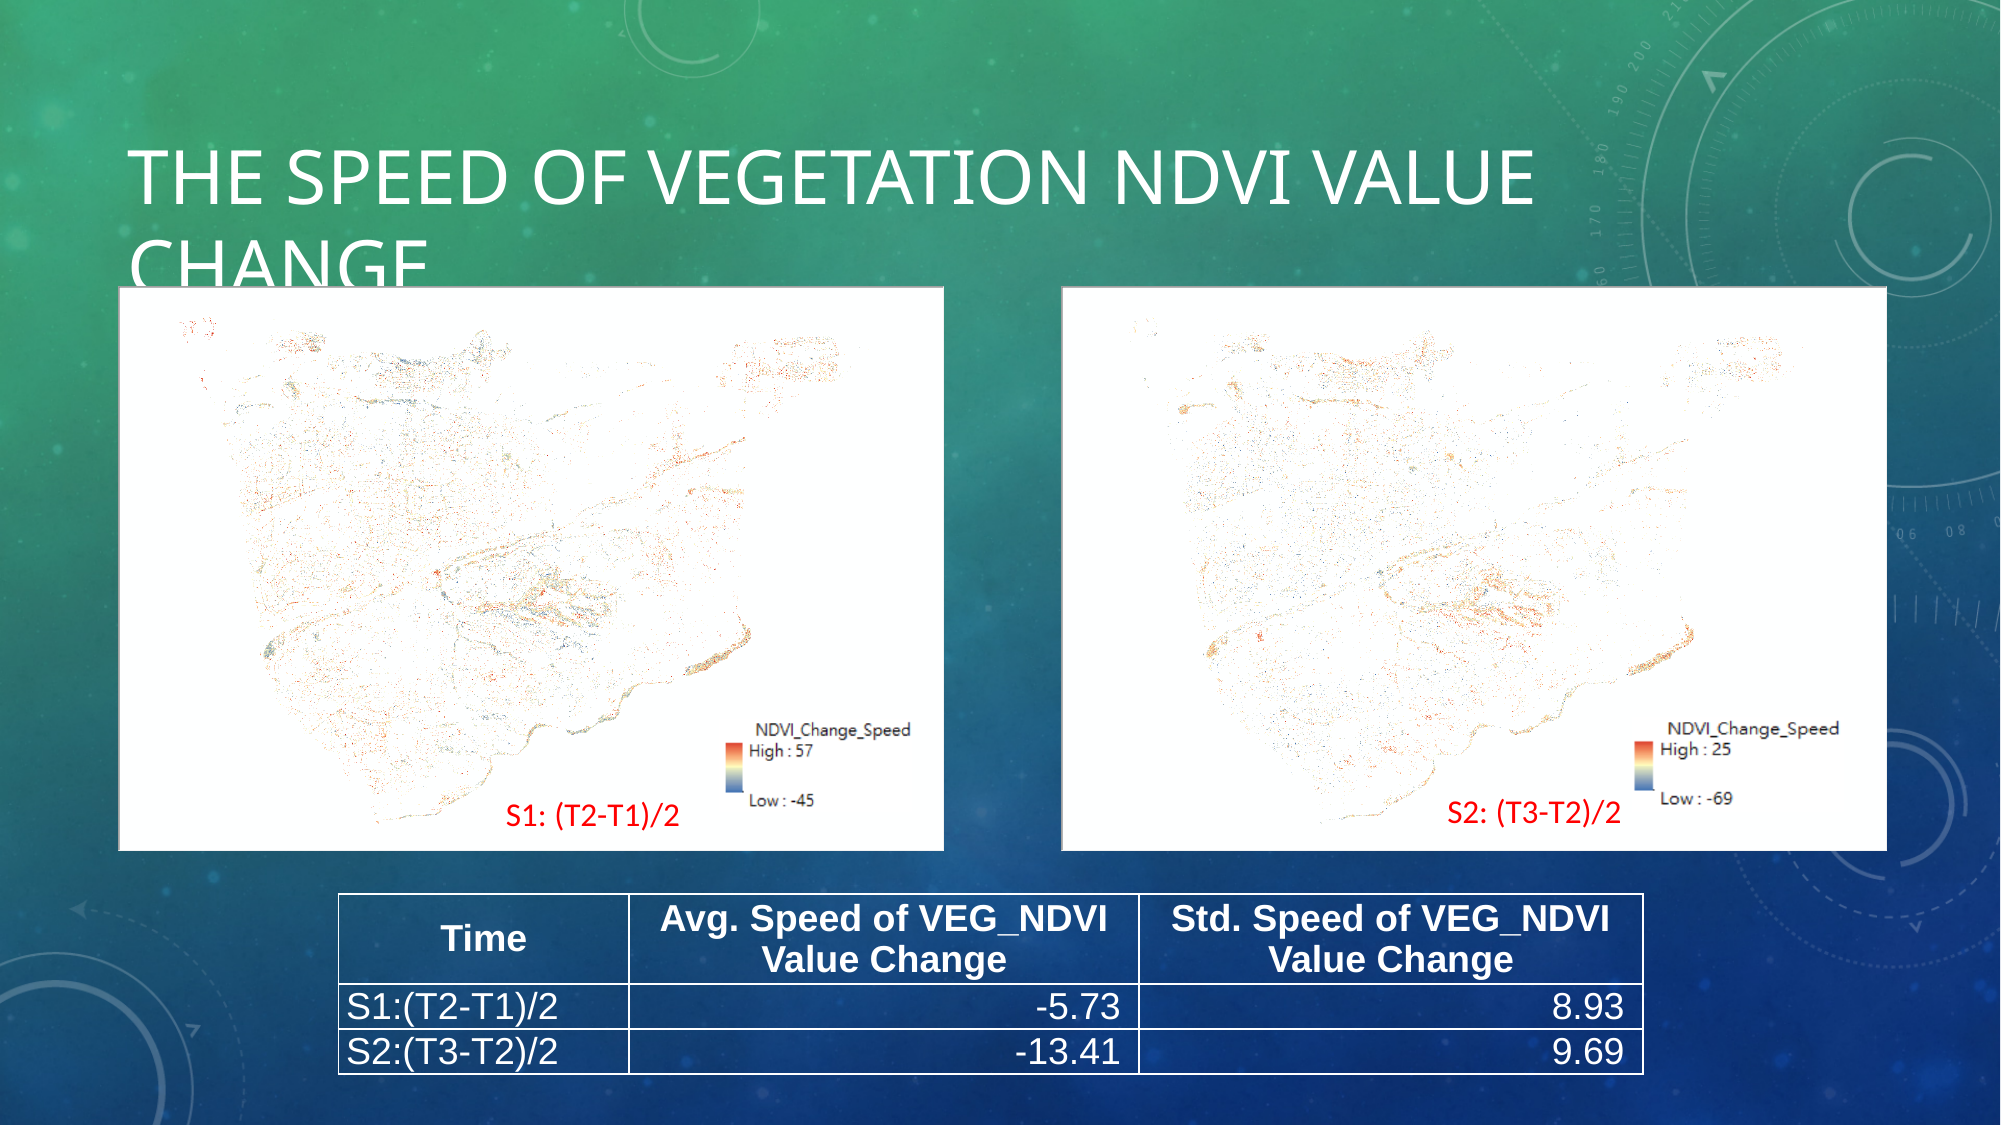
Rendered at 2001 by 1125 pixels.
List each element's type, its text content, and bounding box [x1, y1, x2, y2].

table_cell 9.69 [1140, 1030, 1642, 1073]
title The Speed of Vegetation NDVI Value CHANGE [112, 99, 1775, 339]
table_cell -5.73 [630, 985, 1138, 1028]
table_cell 8.93 [1140, 985, 1642, 1028]
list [118, 285, 944, 851]
picture [0, 0, 2001, 1125]
table_cell -13.41 [630, 1030, 1138, 1073]
table_cell S2:(T3-T2)/2 [339, 1030, 628, 1073]
table_header Avg. Speed of VEG_NDVI Value Change [630, 895, 1138, 983]
table_cell S1:(T2-T1)/2 [339, 985, 628, 1028]
table_header Time [339, 895, 628, 983]
table_header Std. Speed of VEG_NDVI Value Change [1140, 895, 1642, 983]
